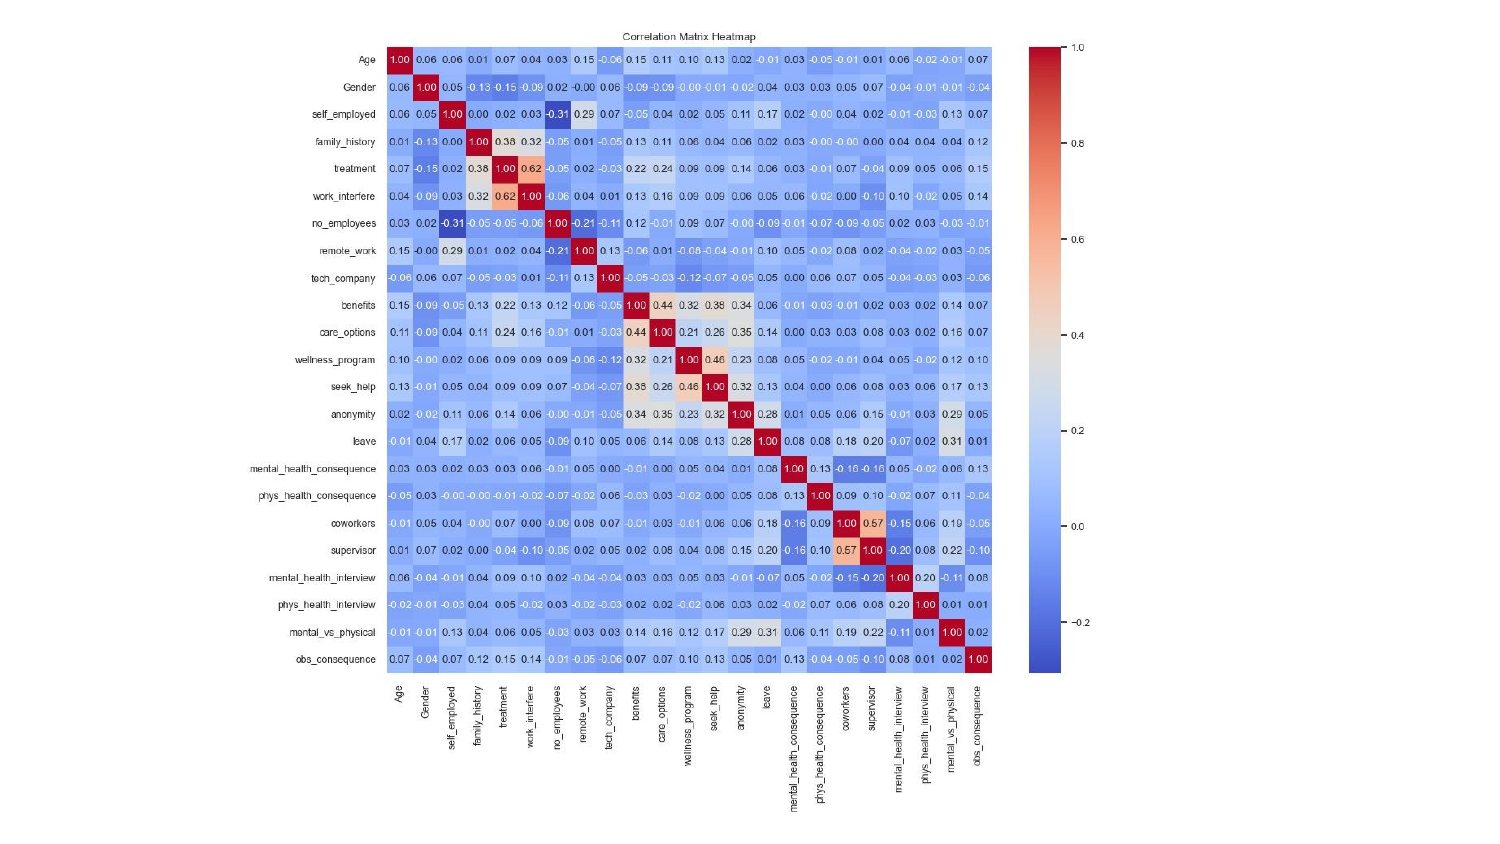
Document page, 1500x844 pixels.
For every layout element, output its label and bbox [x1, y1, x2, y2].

picture [246, 31, 1093, 812]
